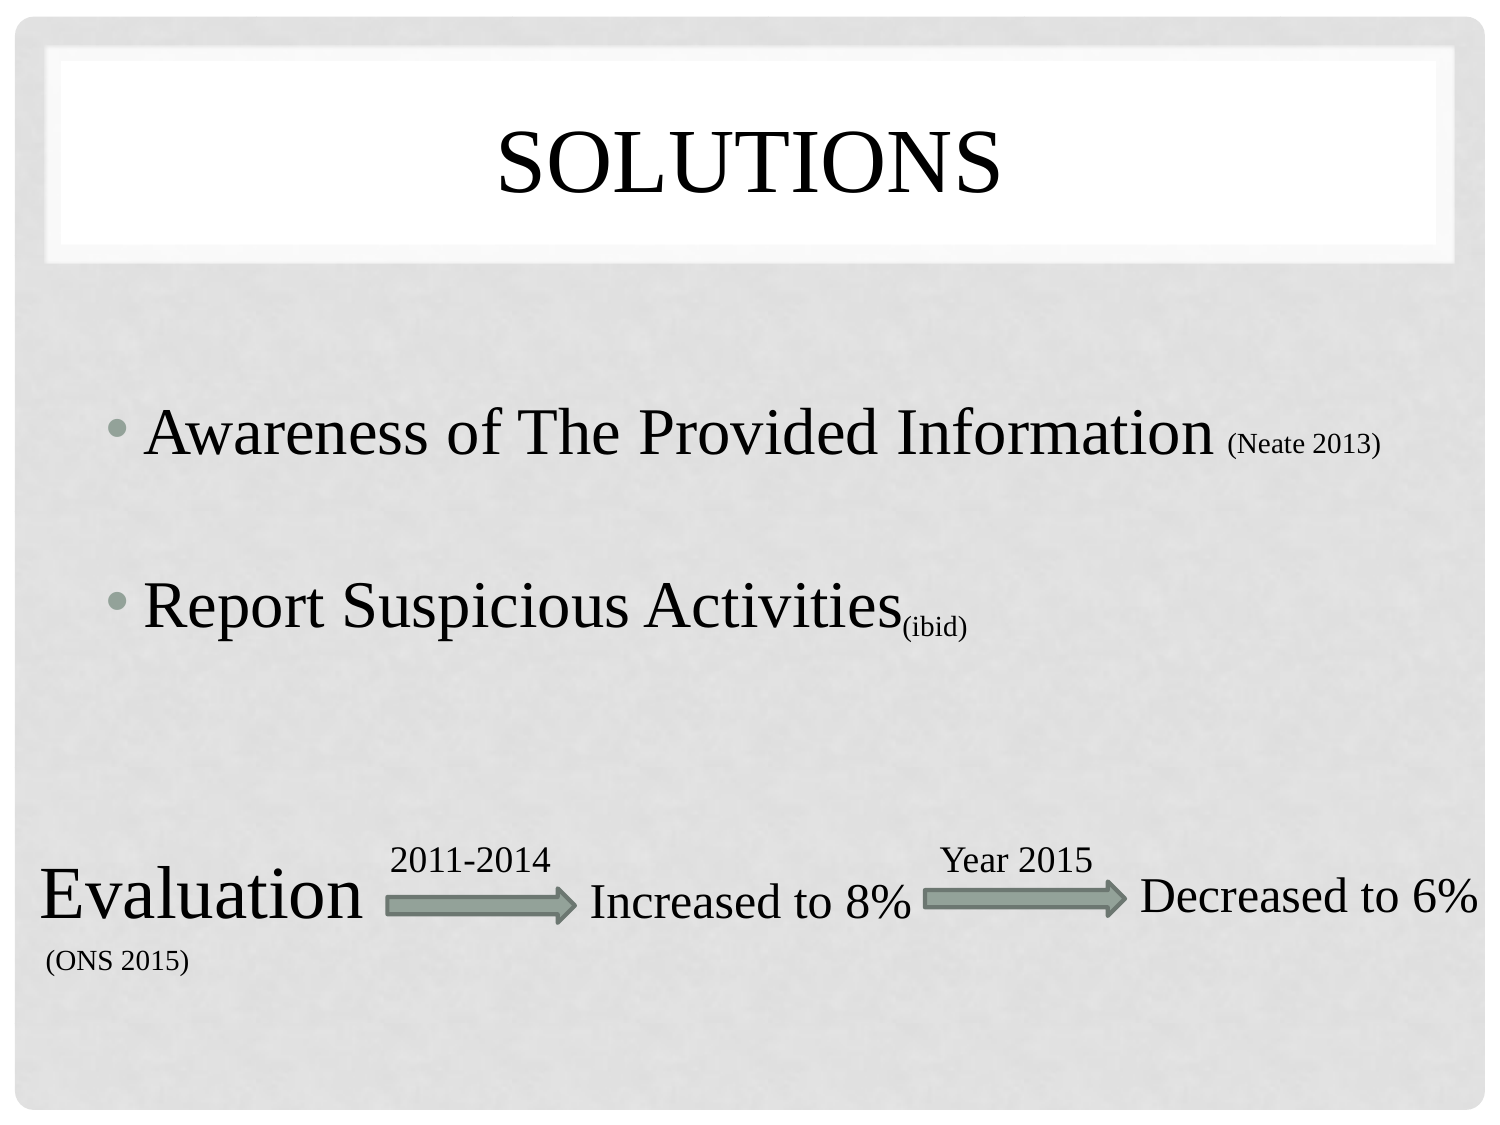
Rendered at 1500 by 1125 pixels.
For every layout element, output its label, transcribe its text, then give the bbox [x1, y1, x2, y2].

text_box Year 2015 [924, 827, 1225, 888]
text_box 2011-2014 [374, 827, 675, 888]
list Awareness of The Provided Information Report Suspicious Activities [71, 299, 1422, 700]
text_box (Neate 2013) [1212, 416, 1463, 467]
text_box Increased to 8% [574, 860, 1000, 936]
text_box [922, 879, 1124, 918]
text_box [385, 888, 574, 925]
text_box (ibid) [887, 600, 1138, 651]
text_box Evaluation [24, 836, 450, 942]
title Solutions [75, 62, 1425, 250]
text_box (ONS 2015) [30, 934, 281, 984]
text_box Decreased to 6% [1124, 855, 1500, 931]
